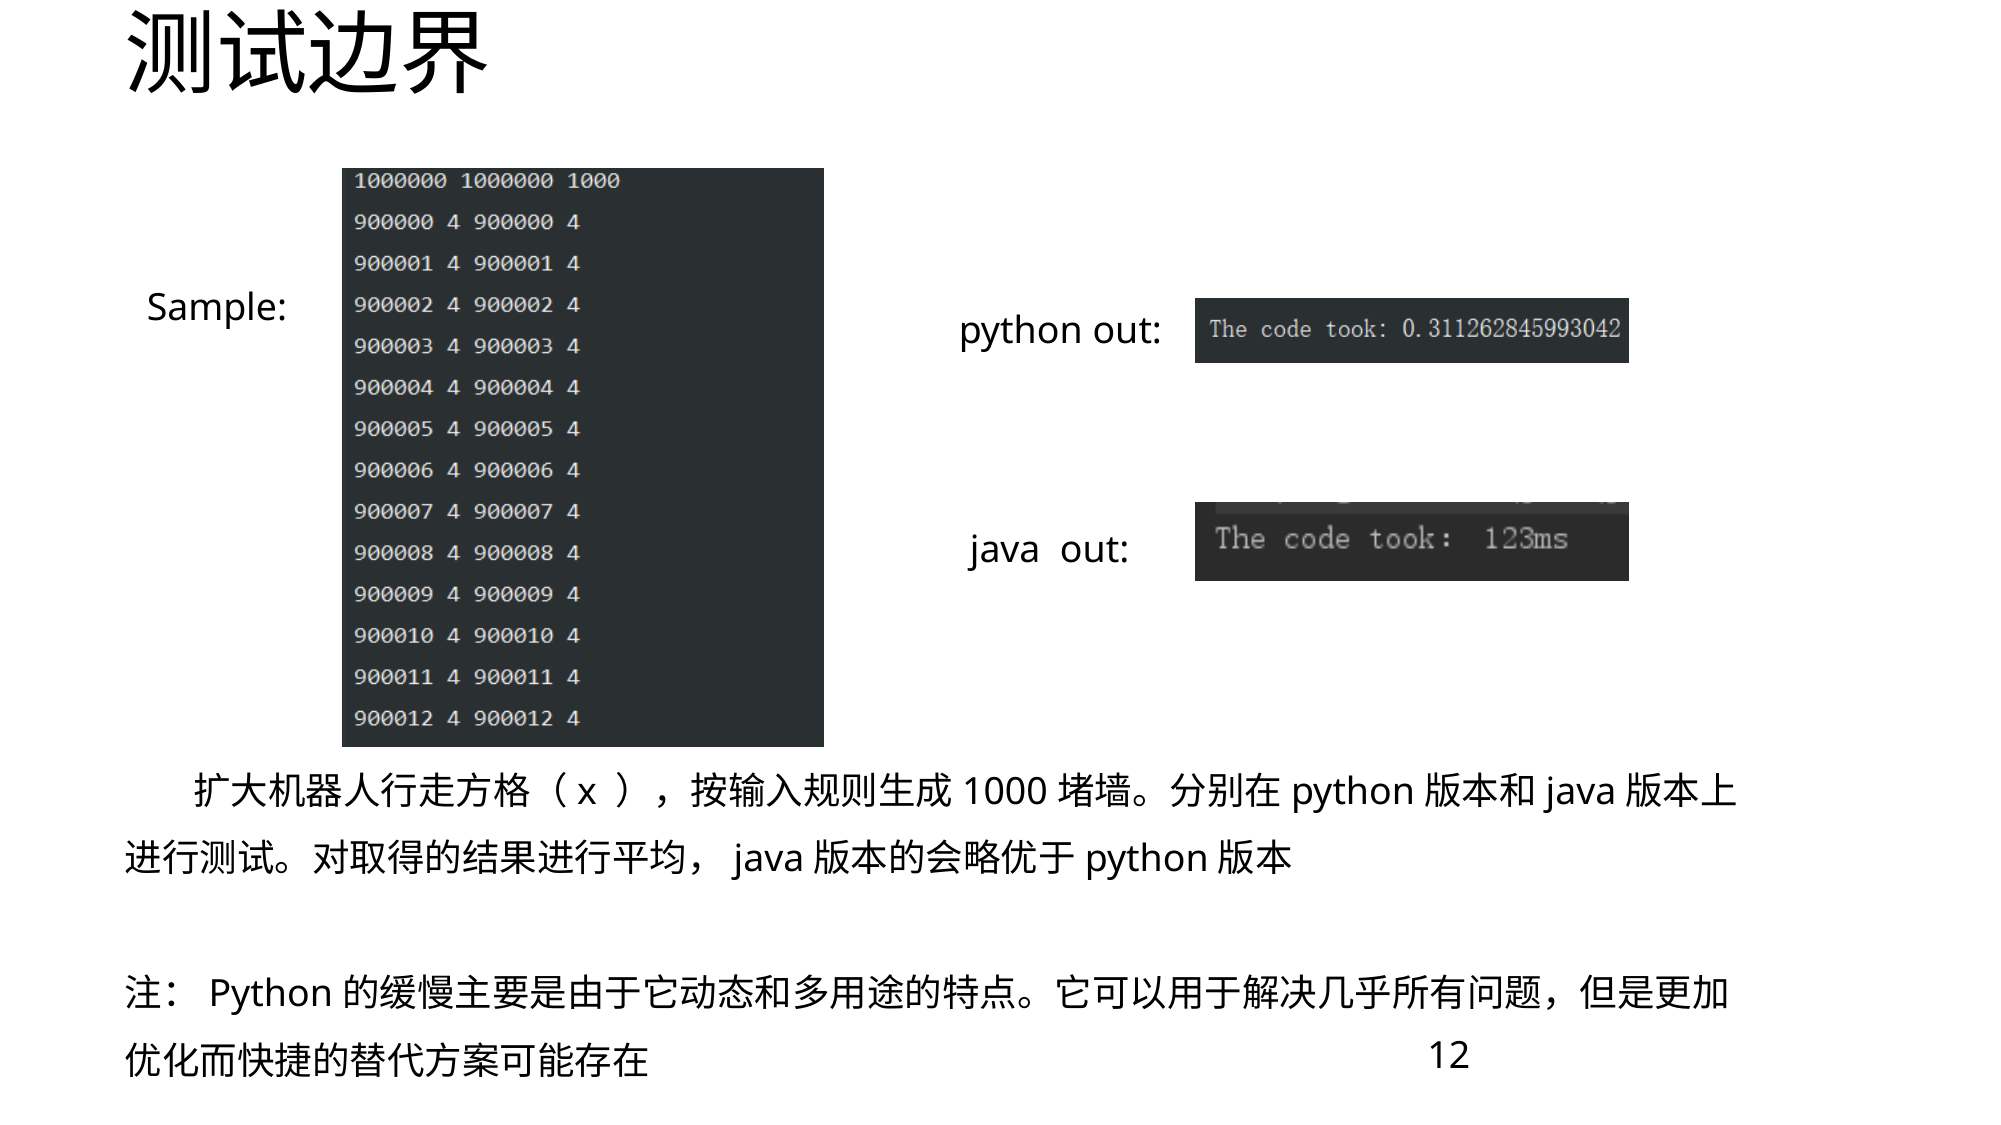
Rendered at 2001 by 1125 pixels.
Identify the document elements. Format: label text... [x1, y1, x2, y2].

text_box java out: [955, 517, 1195, 577]
title 测试边界 [109, 0, 1890, 169]
text_box python out: [944, 298, 1190, 359]
text_box Sample: [132, 275, 307, 335]
slide_number 12 [1412, 1023, 1890, 1058]
picture [342, 168, 824, 747]
picture [1195, 502, 1629, 581]
picture [1195, 298, 1629, 363]
